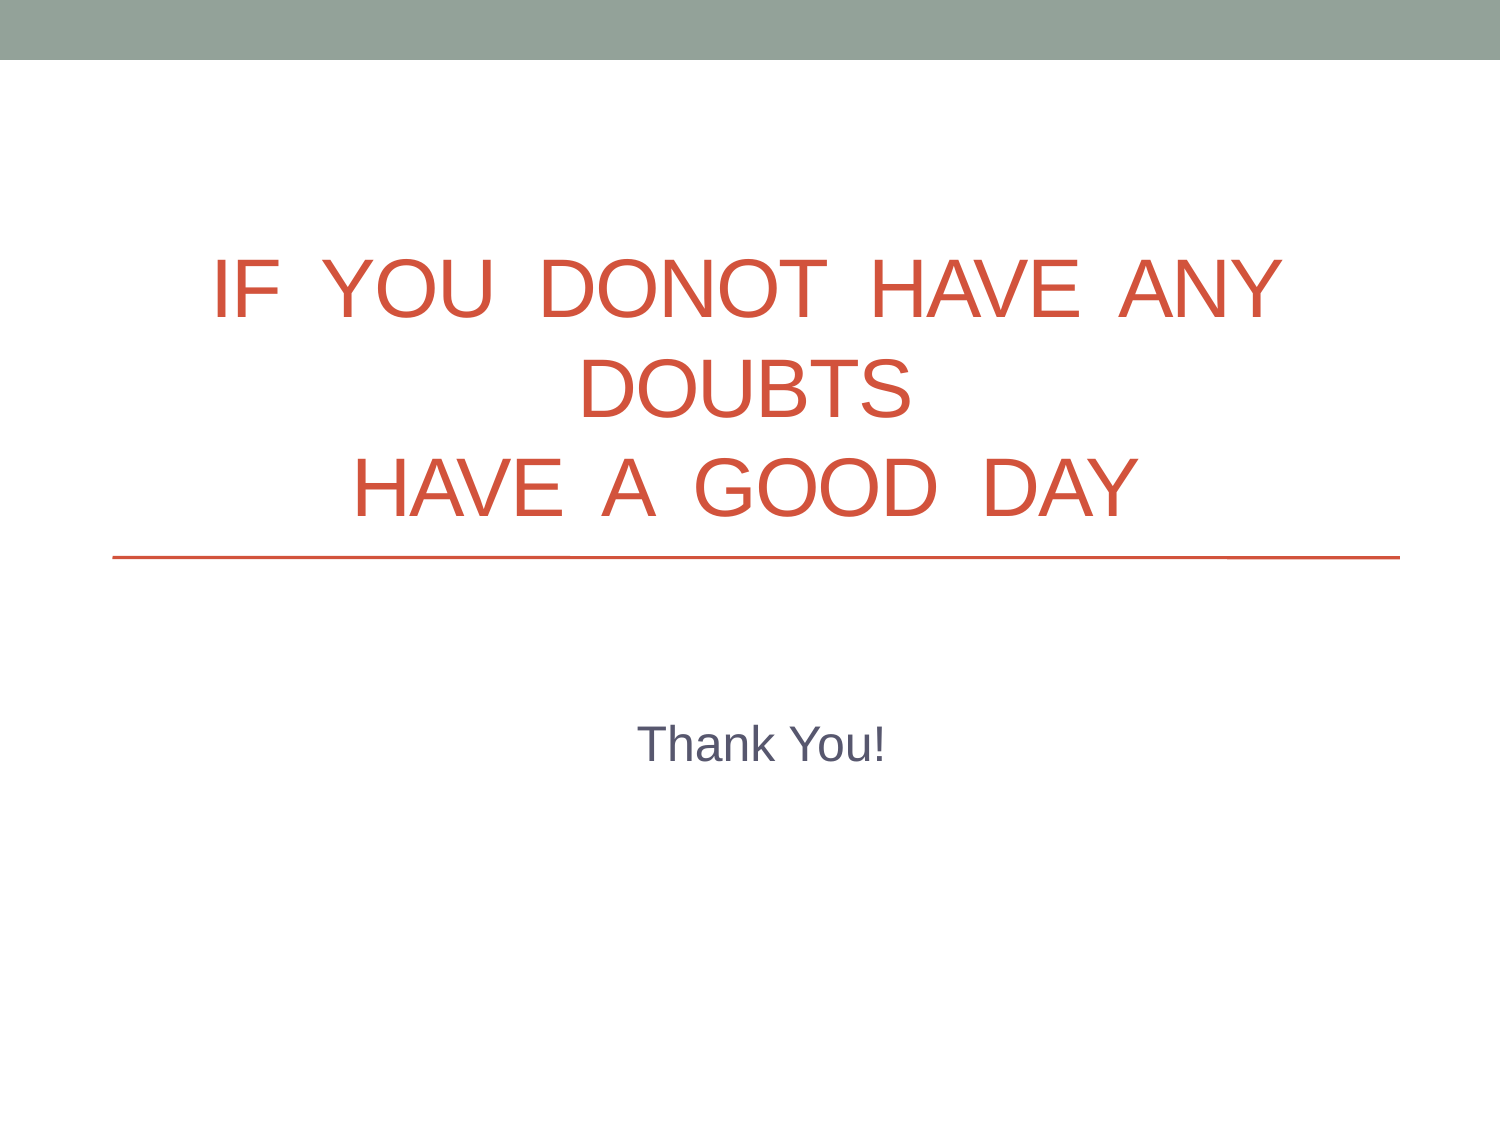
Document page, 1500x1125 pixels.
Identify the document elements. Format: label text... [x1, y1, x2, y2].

subtitle Thank You! [112, 704, 1412, 992]
title IF YOU DONOT HAVE ANY DOUBTS HAVE A GOOD DAY [112, 224, 1400, 542]
